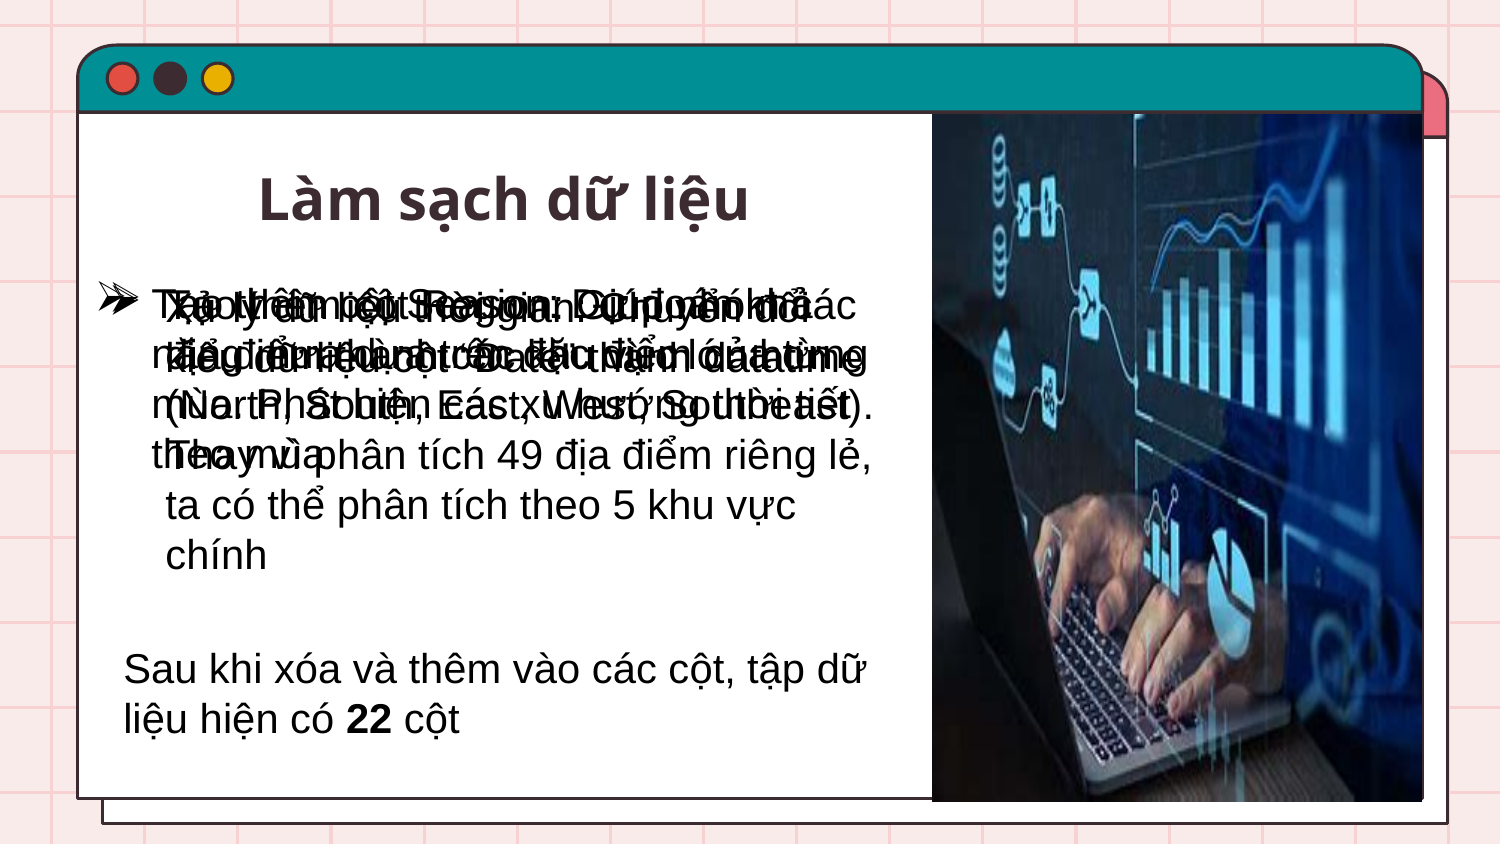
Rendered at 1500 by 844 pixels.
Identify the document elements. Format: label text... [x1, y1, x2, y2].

text_box Tạo thêm cột Season: Dự đoán khả năng mưa dựa trên đặc điểm của từng mùa. Phát hiện các xu hướng thời tiết theo mùa [80, 269, 891, 569]
picture [932, 114, 1423, 802]
text_box Tạo thêm cột Region: Giúp nhóm các địa điểm thành các khu vực lớn hơn (North, South, East, West, Southeast). Thay vì phân tích 49 địa điểm riêng lẻ, ta có thể phân tích theo 5 khu vực chính [94, 270, 905, 670]
title Làm sạch dữ liệu [94, 147, 915, 242]
